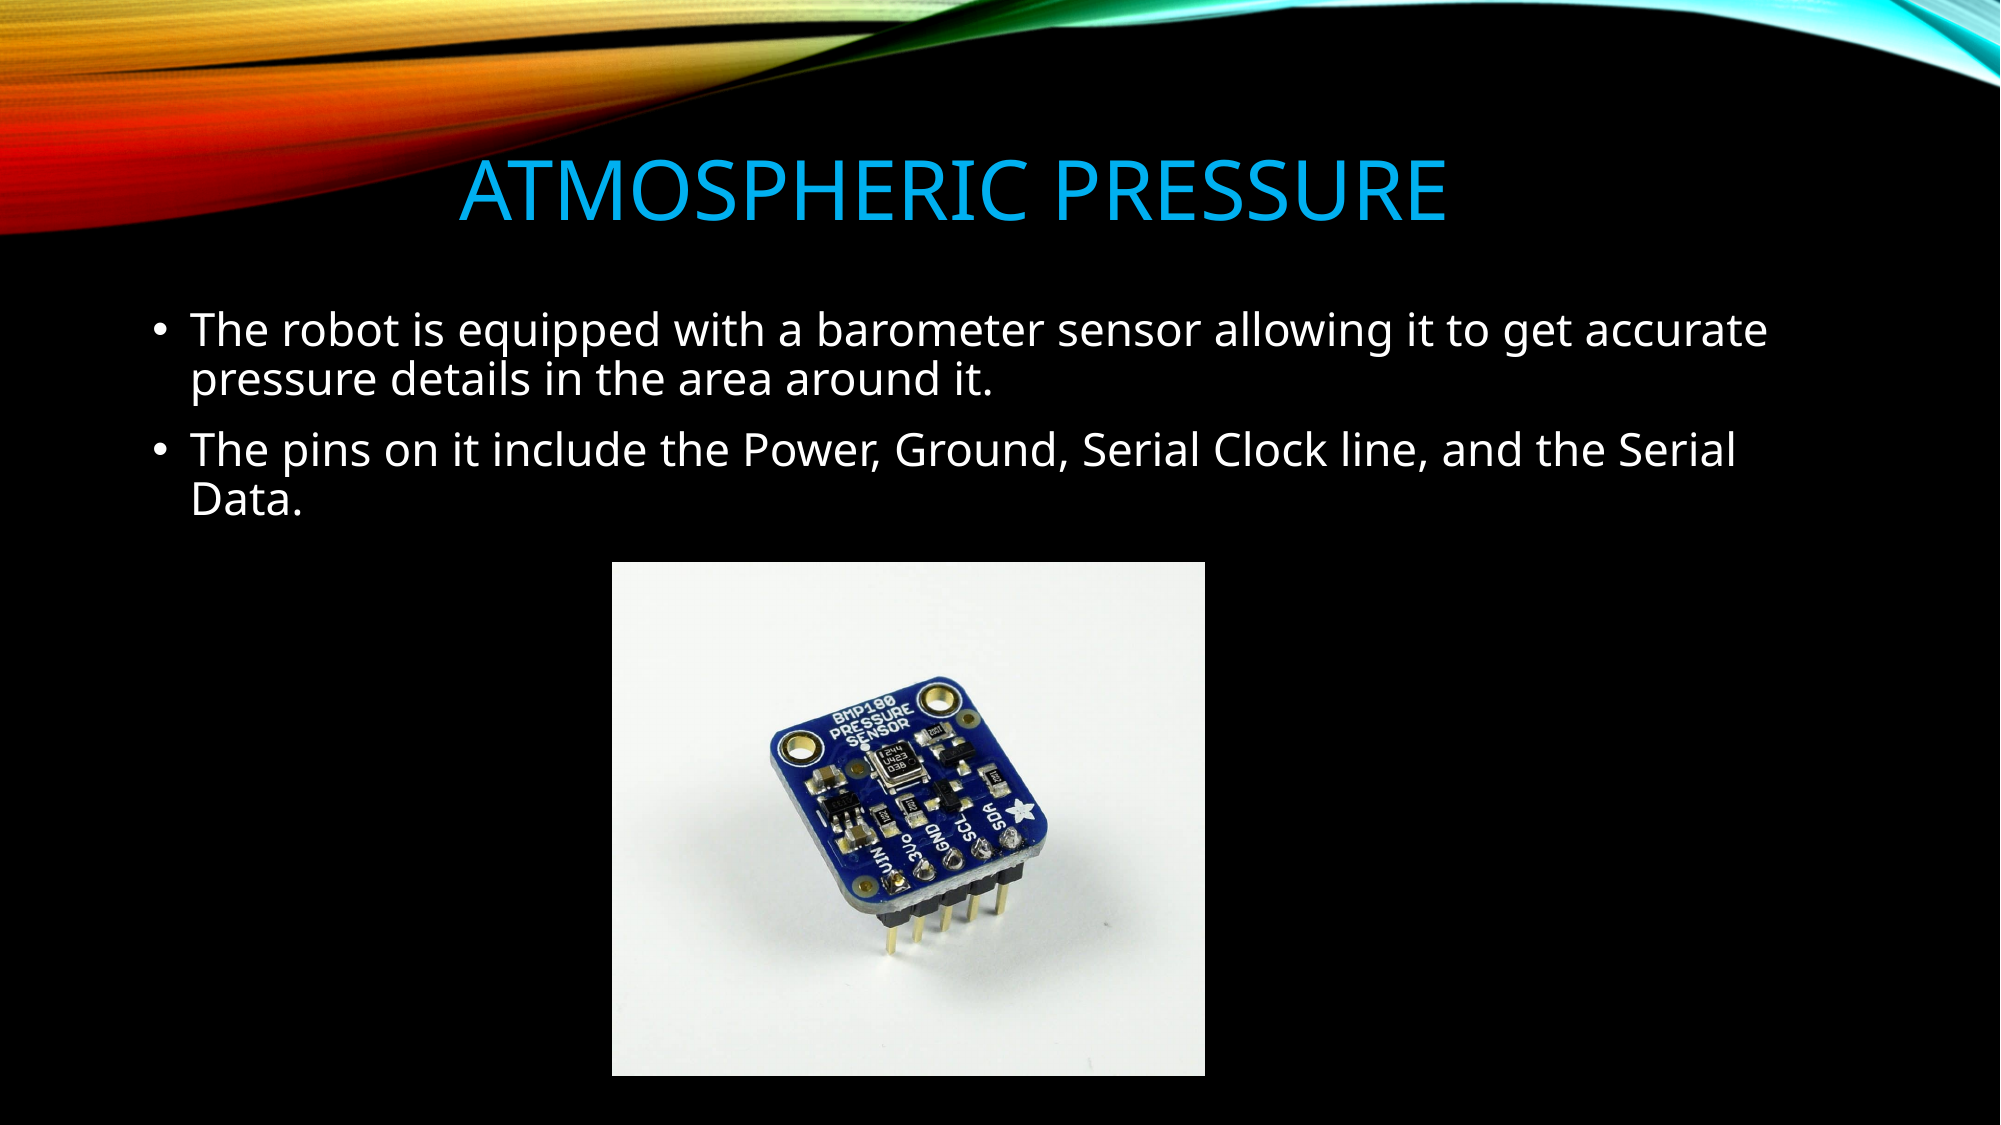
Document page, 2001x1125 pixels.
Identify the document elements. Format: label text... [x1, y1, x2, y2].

title Atmospheric Pressure [53, 87, 1466, 300]
picture [611, 562, 1205, 1077]
picture [0, 0, 2000, 237]
list The robot is equipped with a barometer sensor allowing it to get accurate pressure details in the area around it. The pins on it include the Power, Ground, Serial Clock line, and the Serial Data. [137, 299, 1863, 613]
